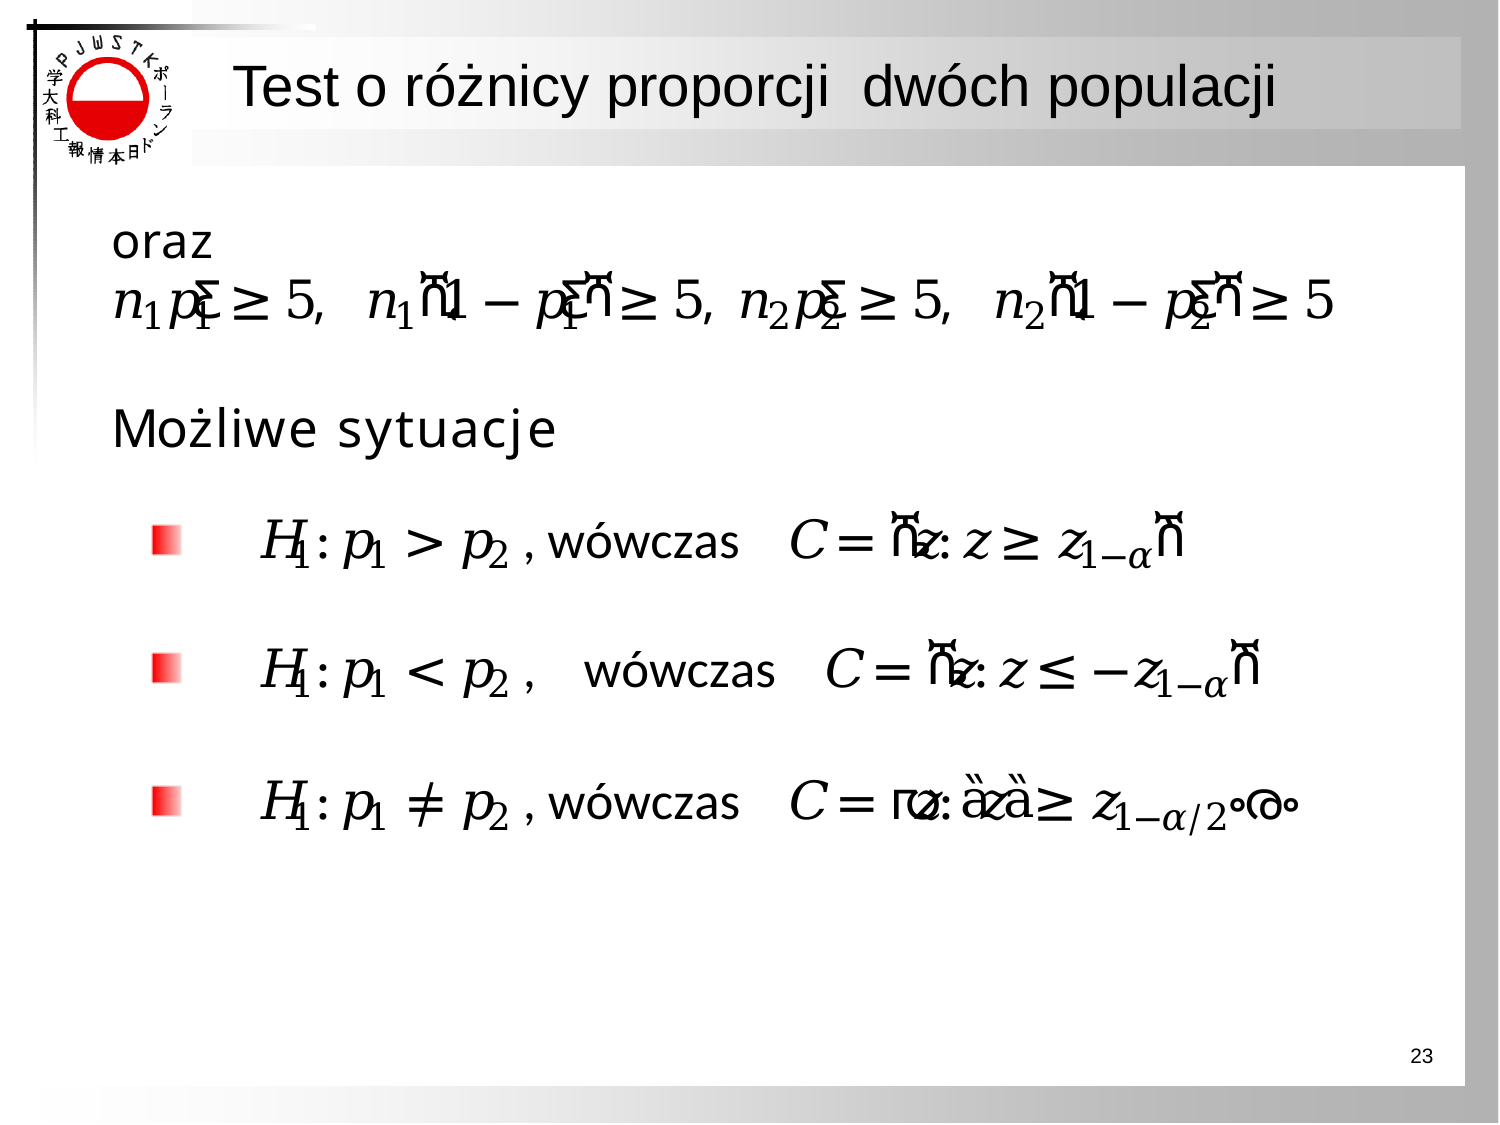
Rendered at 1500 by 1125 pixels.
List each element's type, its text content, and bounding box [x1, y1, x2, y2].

title Test o różnicy proporcji dwóch populacji [194, 30, 1318, 136]
slide_number 23 [1352, 1034, 1449, 1081]
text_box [111, 209, 1415, 996]
